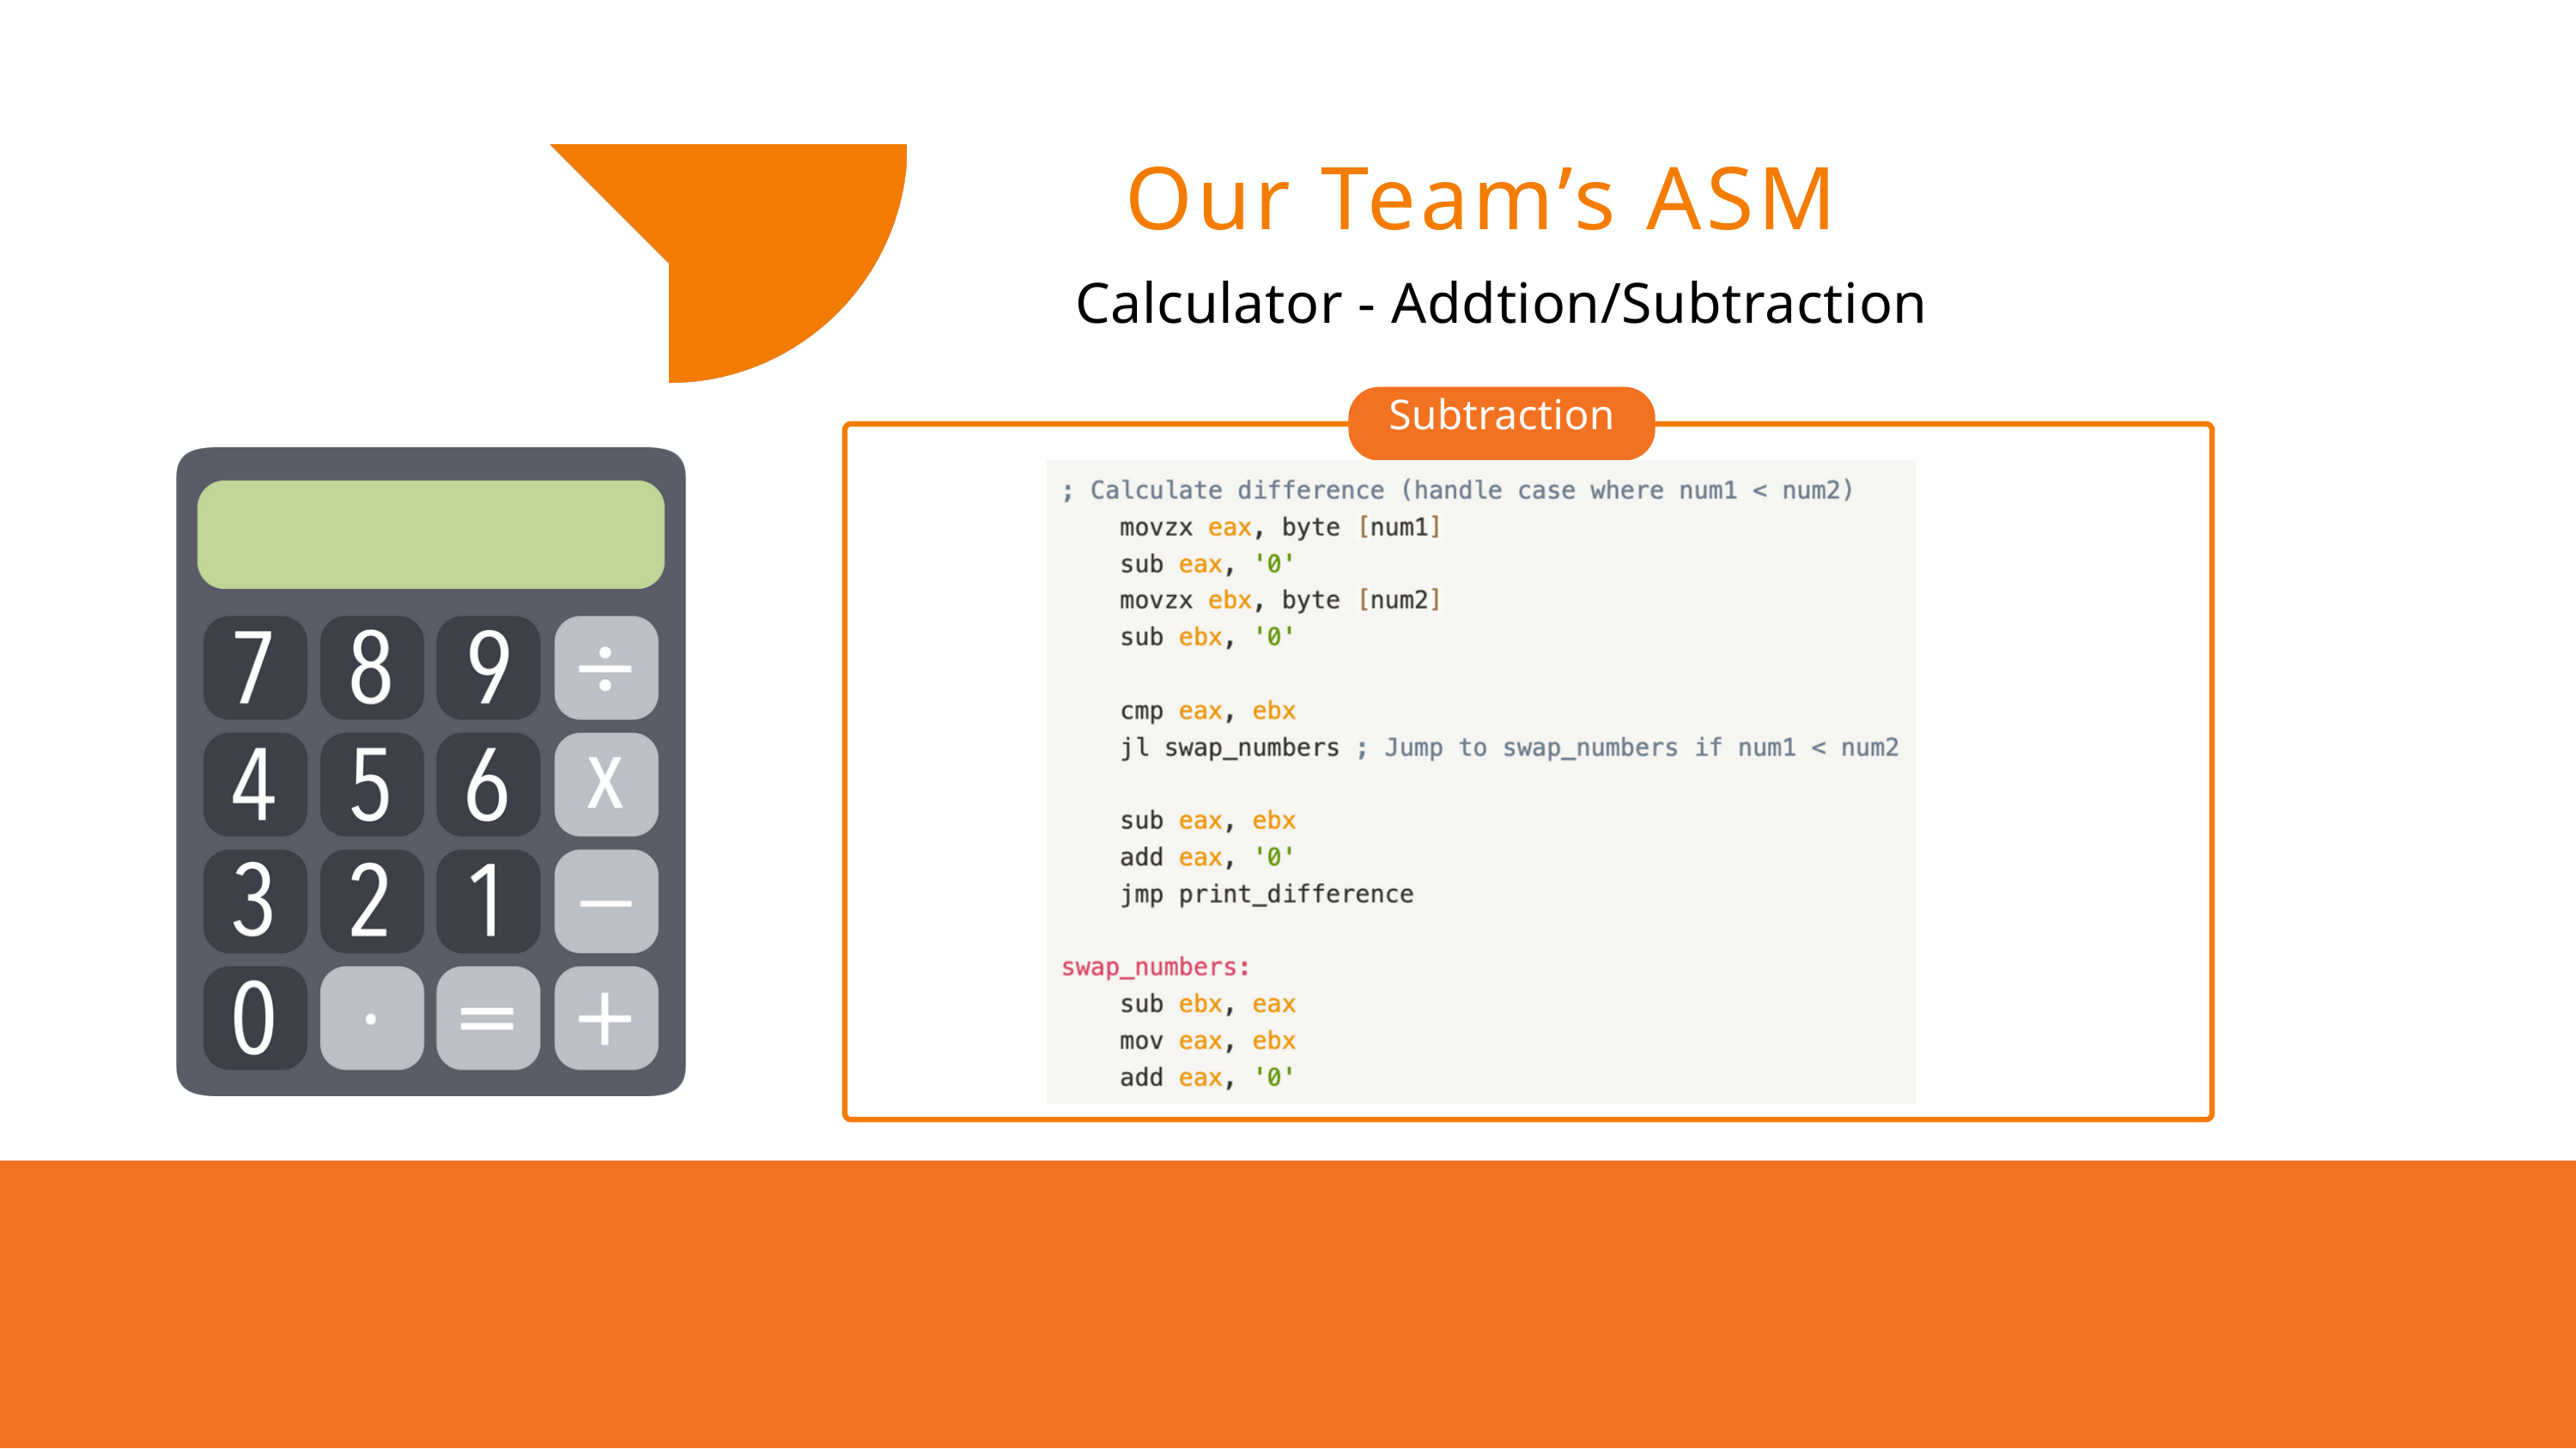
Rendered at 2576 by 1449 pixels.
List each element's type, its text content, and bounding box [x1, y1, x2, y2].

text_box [1348, 386, 1656, 461]
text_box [0, 1160, 2576, 1449]
text_box Our Team’s ASM [964, 127, 1998, 247]
text_box [550, 144, 908, 383]
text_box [844, 423, 2213, 1120]
text_box [176, 447, 686, 1096]
text_box Calculator - Addtion/Subtraction [890, 257, 2113, 335]
